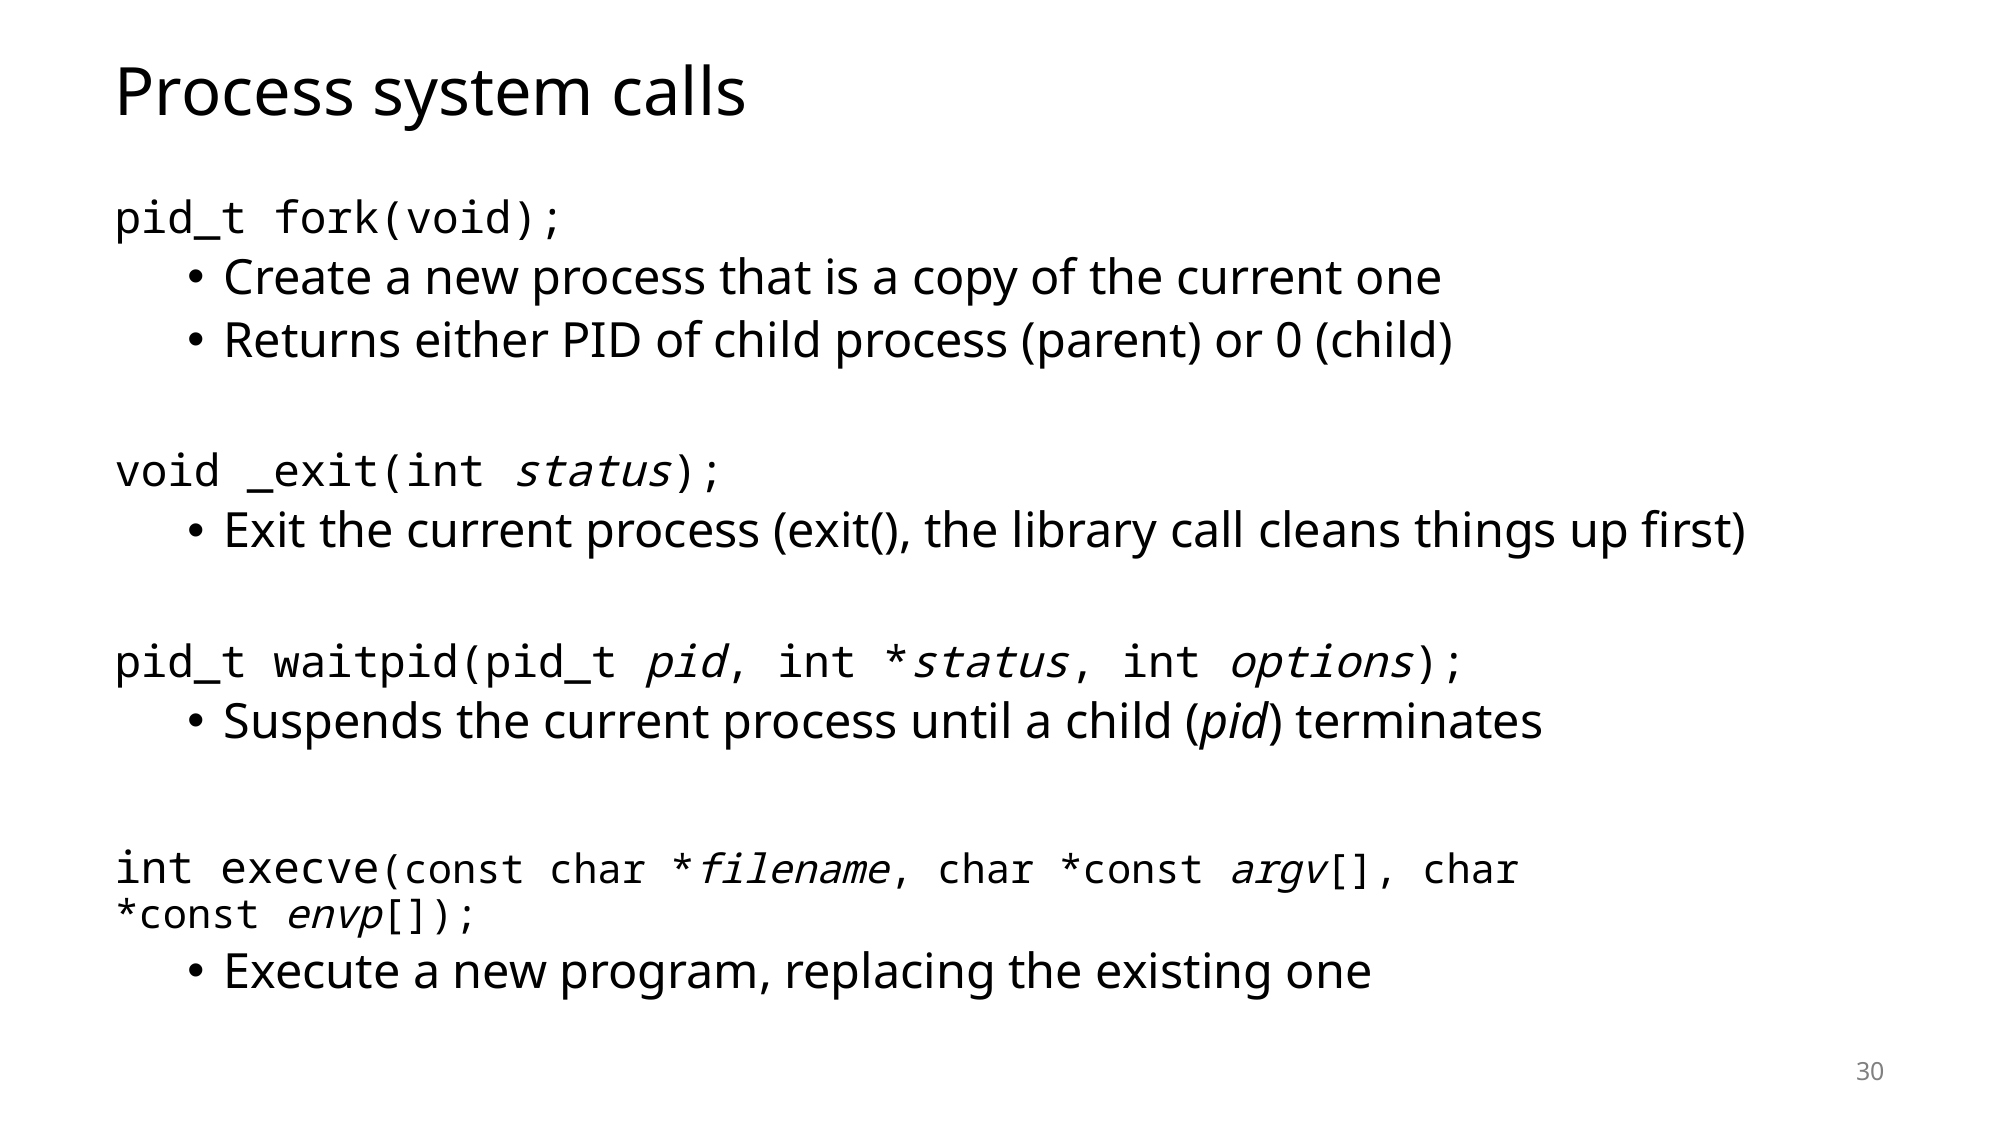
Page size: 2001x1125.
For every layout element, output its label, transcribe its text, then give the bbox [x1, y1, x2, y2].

slide_number 30 [1749, 1042, 1900, 1103]
list pid_t fork(void); Create a new process that is a copy of the current one Returns either PID of child process (parent) or 0 (child) void _exit(int status); Exit the current process (exit(), the library call cleans things up first) pid_t waitpid(pid_t pid, int *status, int options); Suspends the current process until a child (pid) terminates int execve(const char *filename, char *const argv[], char *const envp[]); Execute a new program, replacing the existing one [99, 187, 1900, 1013]
title Process system calls [99, 37, 1900, 150]
